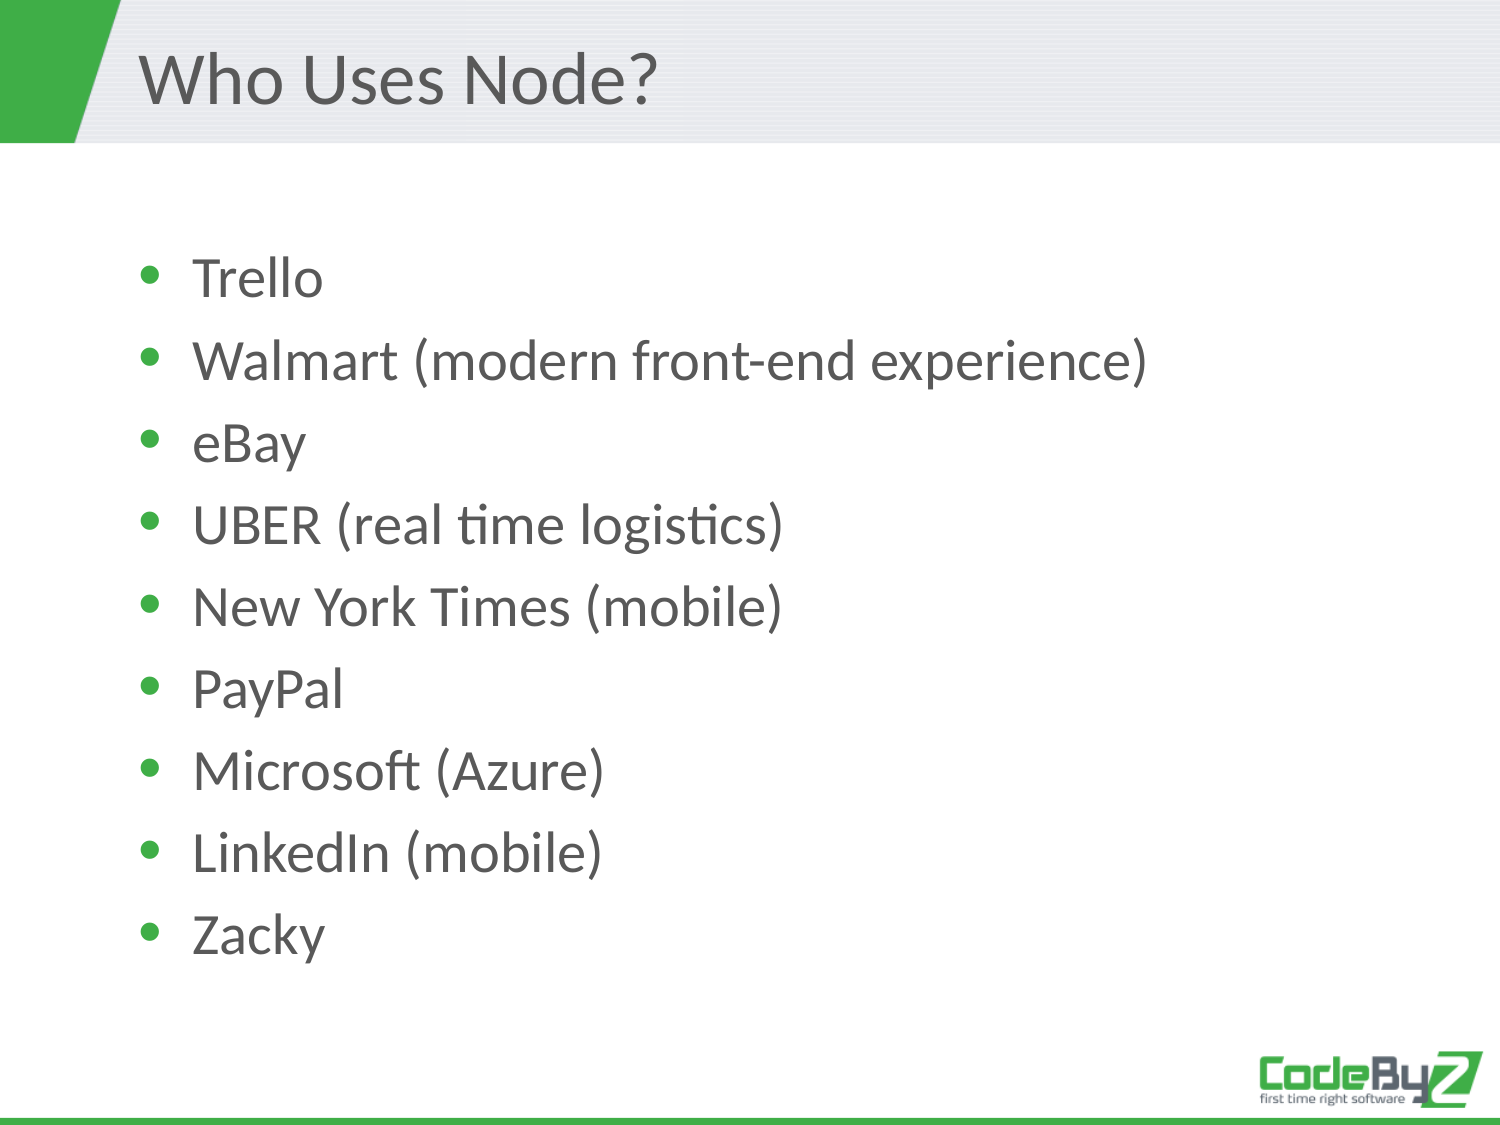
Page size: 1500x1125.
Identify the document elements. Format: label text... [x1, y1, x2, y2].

list Trello Walmart (modern front-end experience) eBay UBER (real time logistics) New York Times (mobile) PayPal Microsoft (Azure) LinkedIn (mobile) Zacky [123, 231, 1425, 975]
picture [0, 0, 1500, 1117]
title Who Uses Node? [123, 0, 1425, 149]
